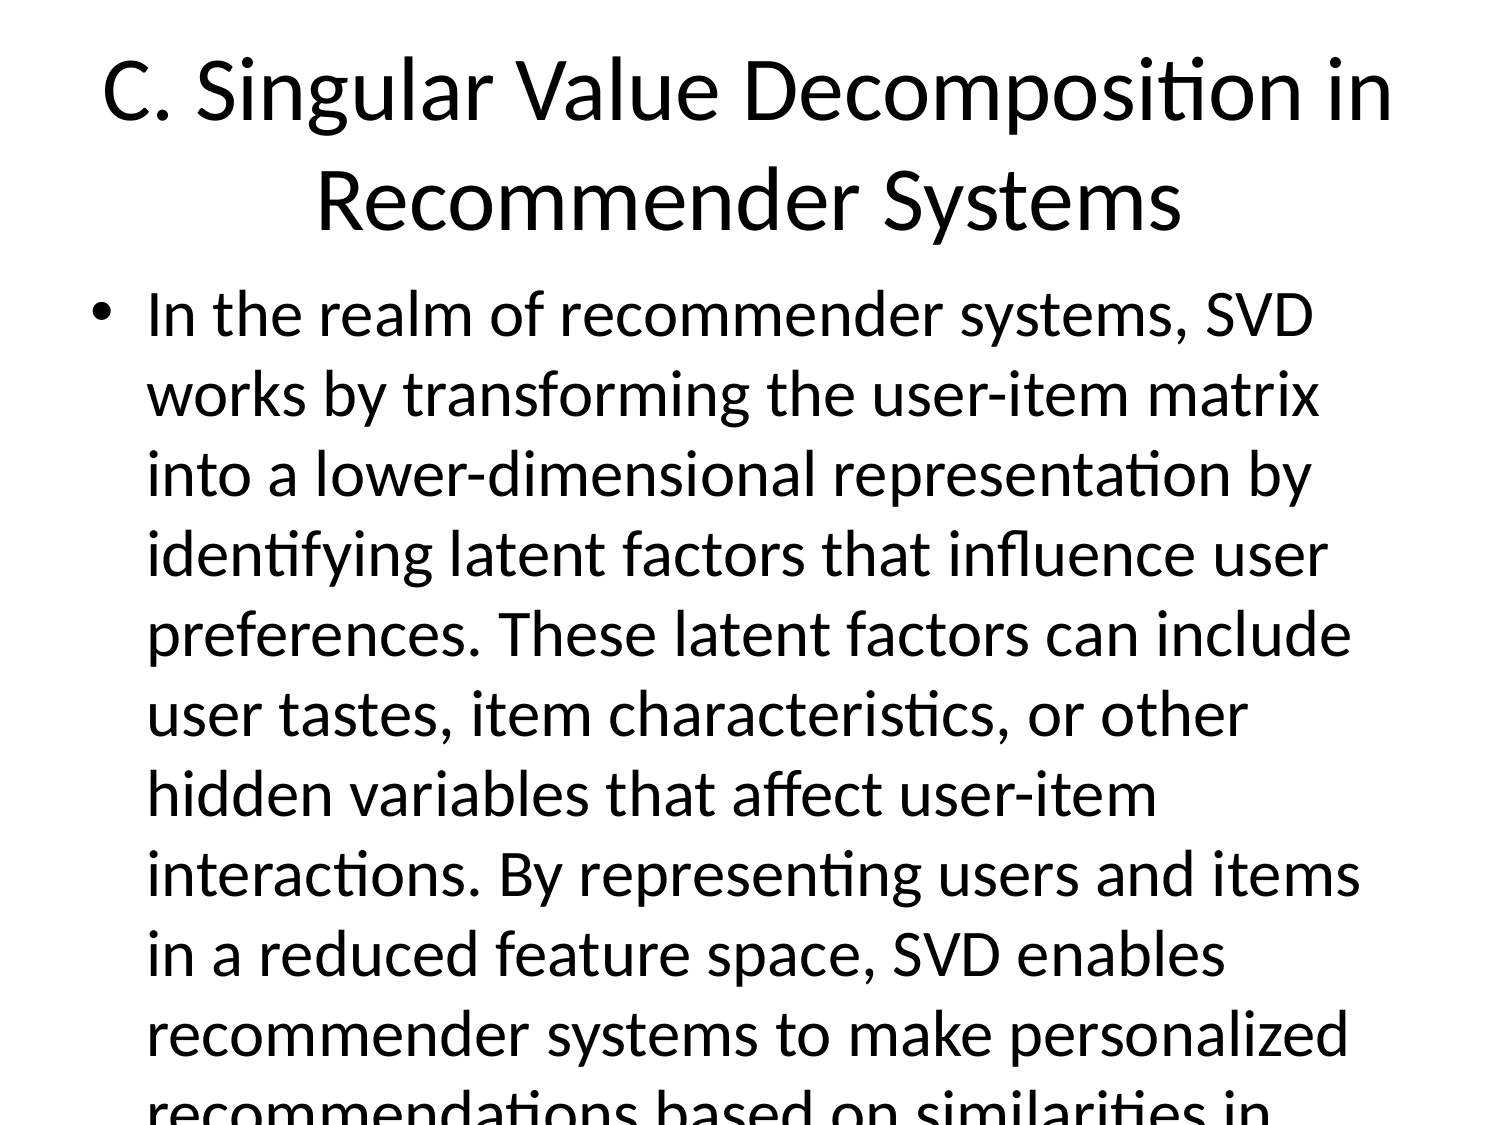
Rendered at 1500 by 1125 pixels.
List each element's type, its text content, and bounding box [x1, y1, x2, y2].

title C. Singular Value Decomposition in Recommender Systems [75, 45, 1425, 233]
list In the realm of recommender systems, SVD works by transforming the user-item matrix into a lower-dimensional representation by identifying latent factors that influence user preferences. These latent factors can include user tastes, item characteristics, or other hidden variables that affect user-item interactions. By representing users and items in a reduced feature space, SVD enables recommender systems to make personalized recommendations based on similarities in these latent factors. [75, 262, 1425, 1005]
